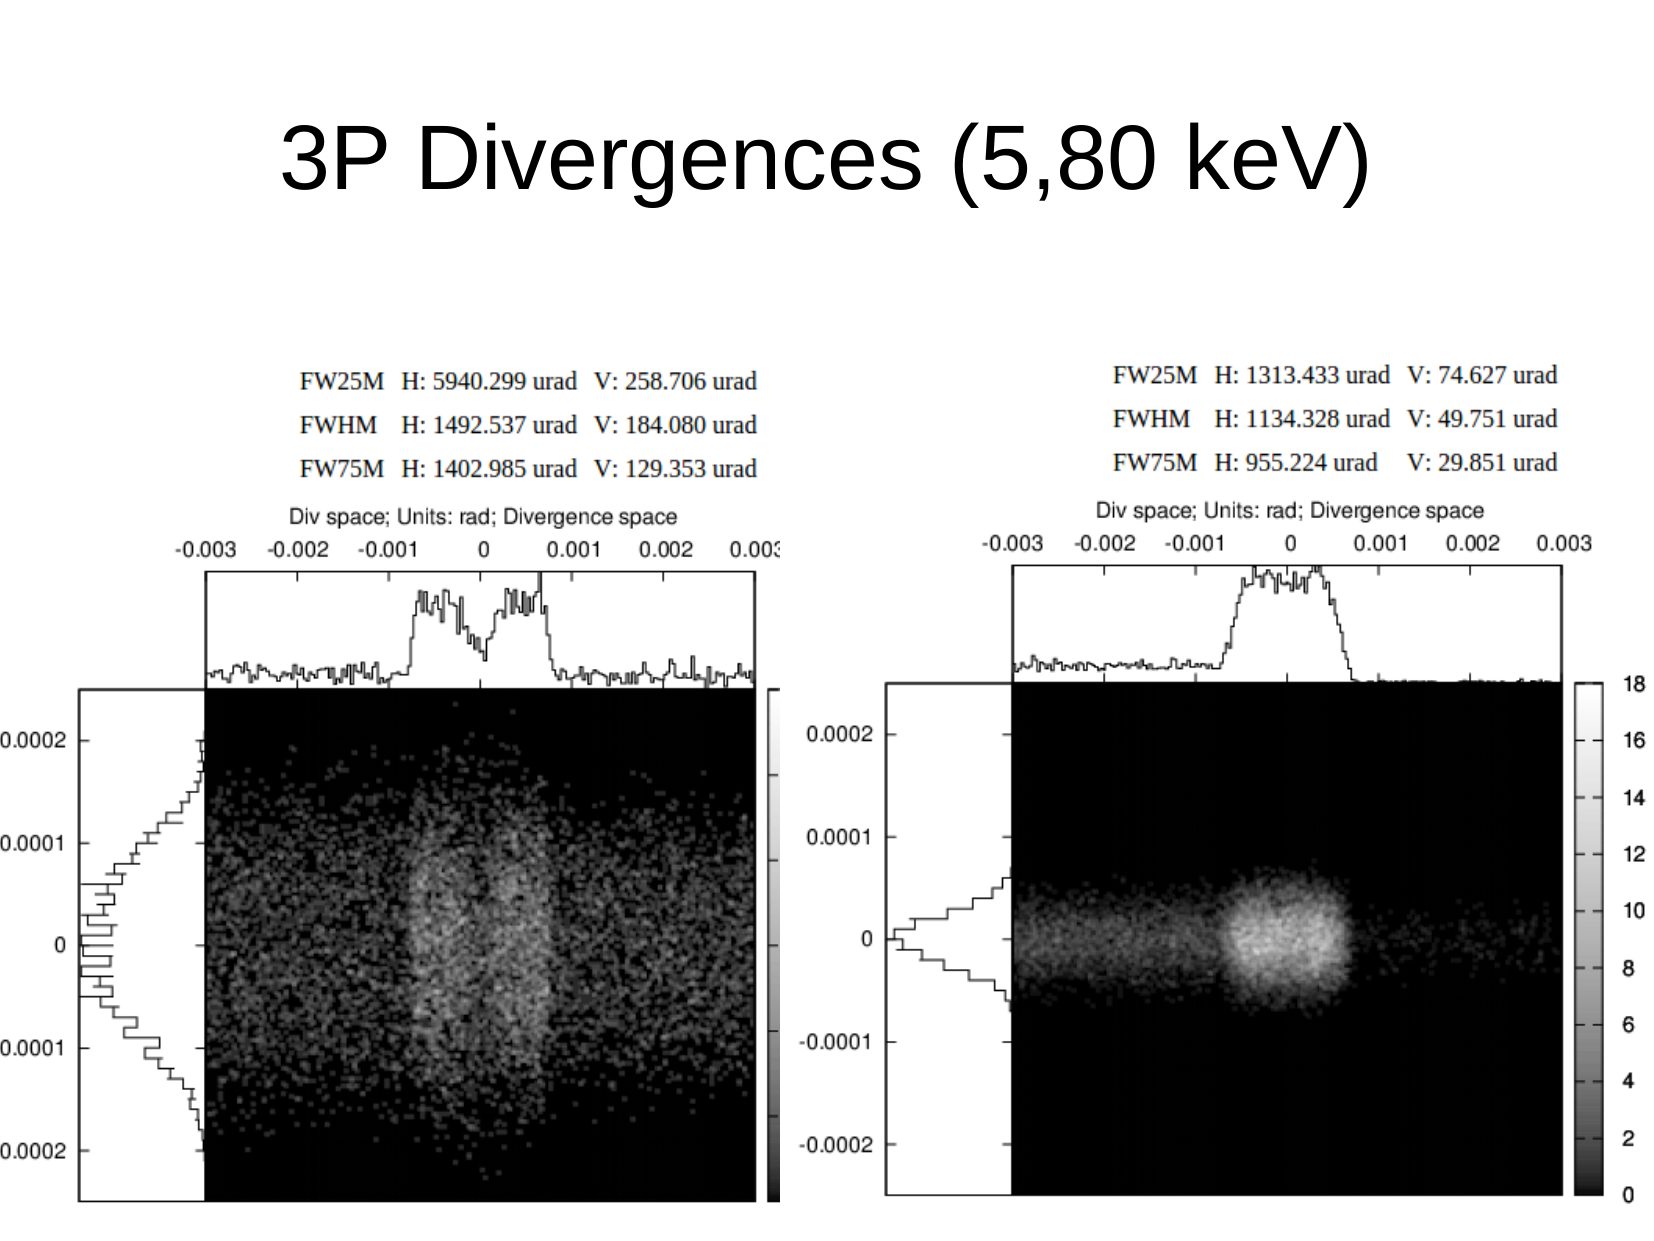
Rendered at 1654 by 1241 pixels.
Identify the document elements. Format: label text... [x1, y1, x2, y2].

text_box 3P Divergences (5,80 keV) [82, 49, 1571, 257]
picture [0, 307, 1654, 1241]
